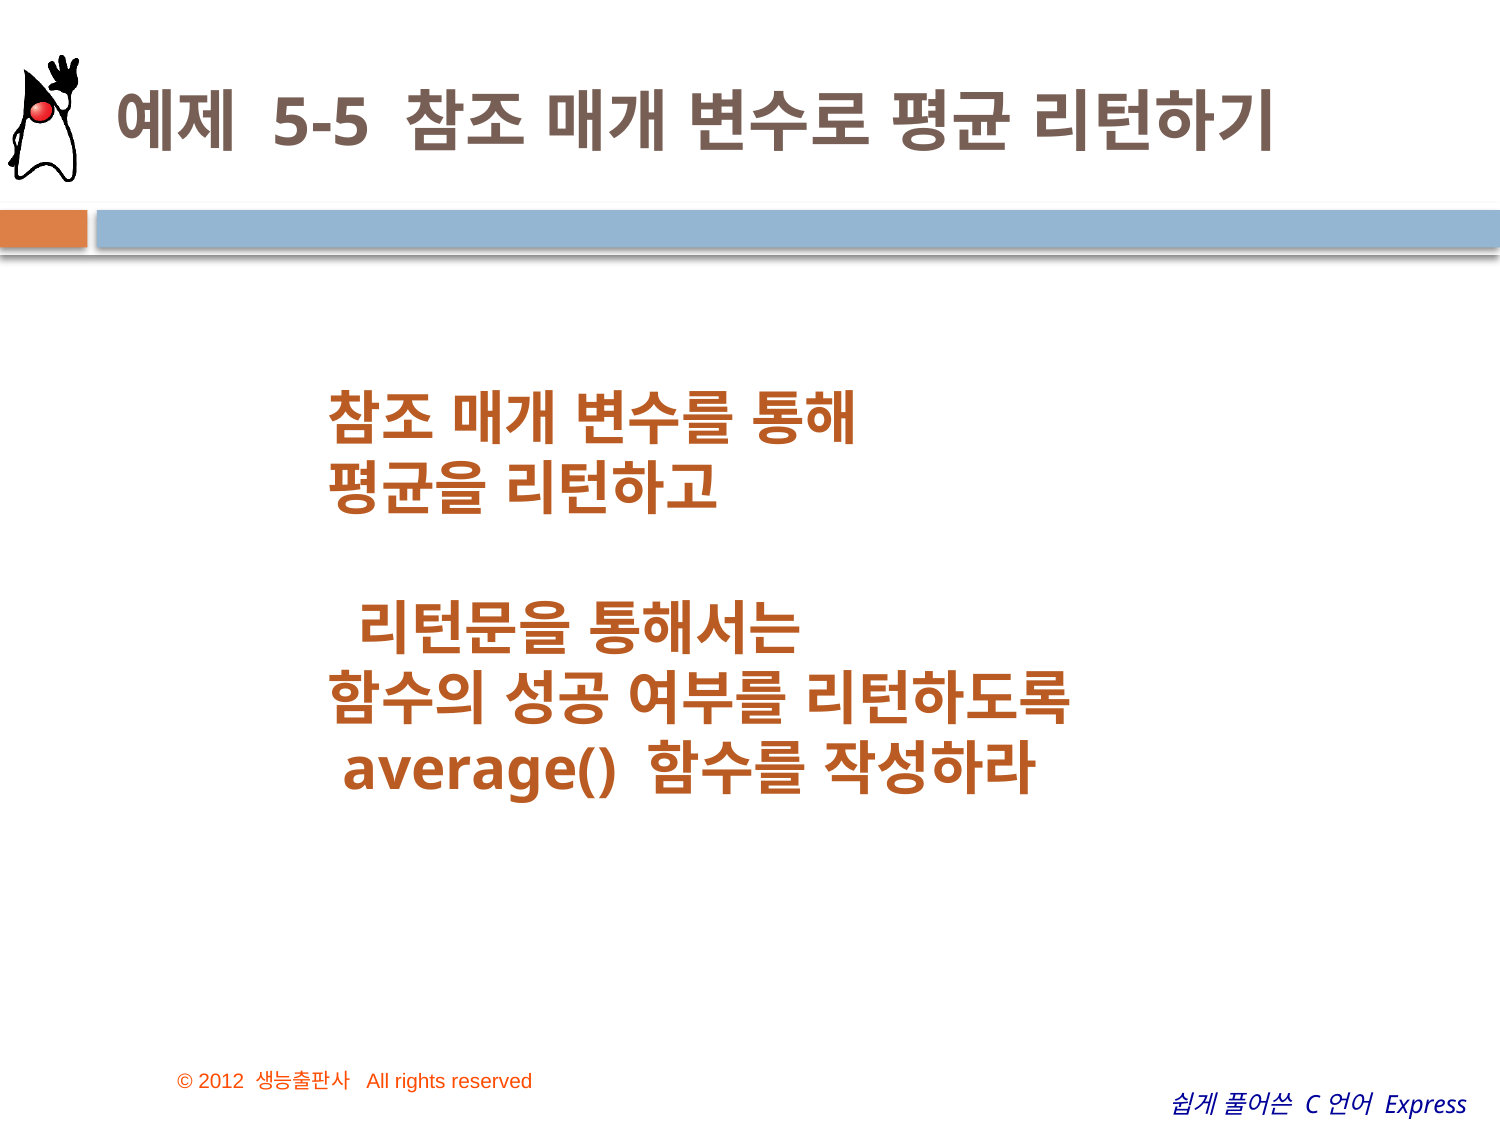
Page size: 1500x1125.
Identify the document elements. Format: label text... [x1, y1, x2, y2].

text_box 참조 매개 변수를 통해 평균을 리턴하고 리턴문을 통해서는 함수의 성공 여부를 리턴하도록 average() 함수를 작성하라 [312, 373, 1152, 809]
slide_number [0, 208, 88, 249]
title 예제 5-5 참조 매개 변수로 평균 리턴하기 [100, 37, 1438, 200]
picture [8, 55, 79, 182]
